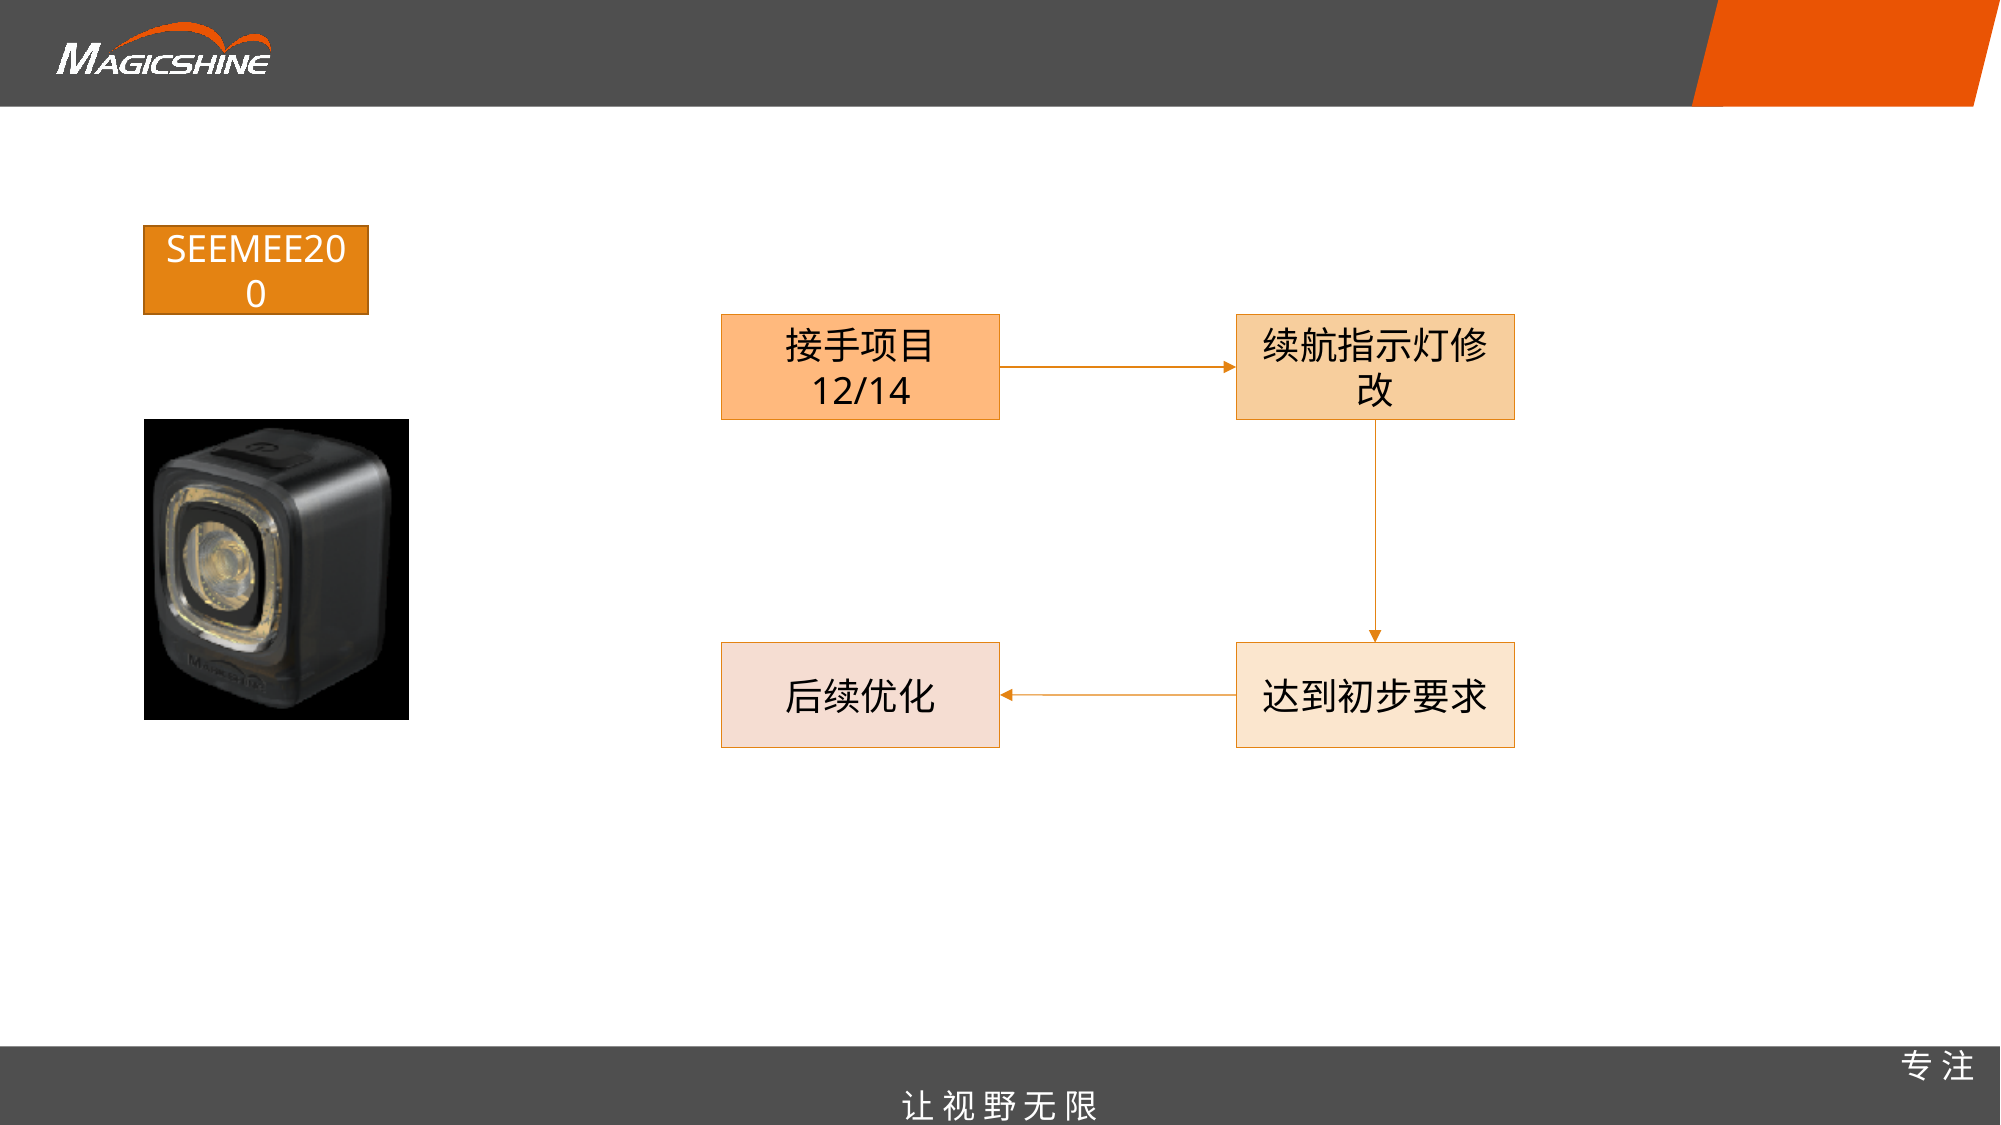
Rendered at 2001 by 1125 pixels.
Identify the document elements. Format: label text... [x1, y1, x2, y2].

text_box 后续优化 [721, 642, 1000, 748]
text_box SEEMEE200 [143, 225, 369, 315]
text_box 续航指示灯修改 [1236, 314, 1515, 420]
text_box 接手项目 12/14 [721, 314, 1000, 420]
picture [144, 419, 409, 720]
text_box 达到初步要求 [1236, 642, 1515, 748]
picture [56, 22, 271, 74]
